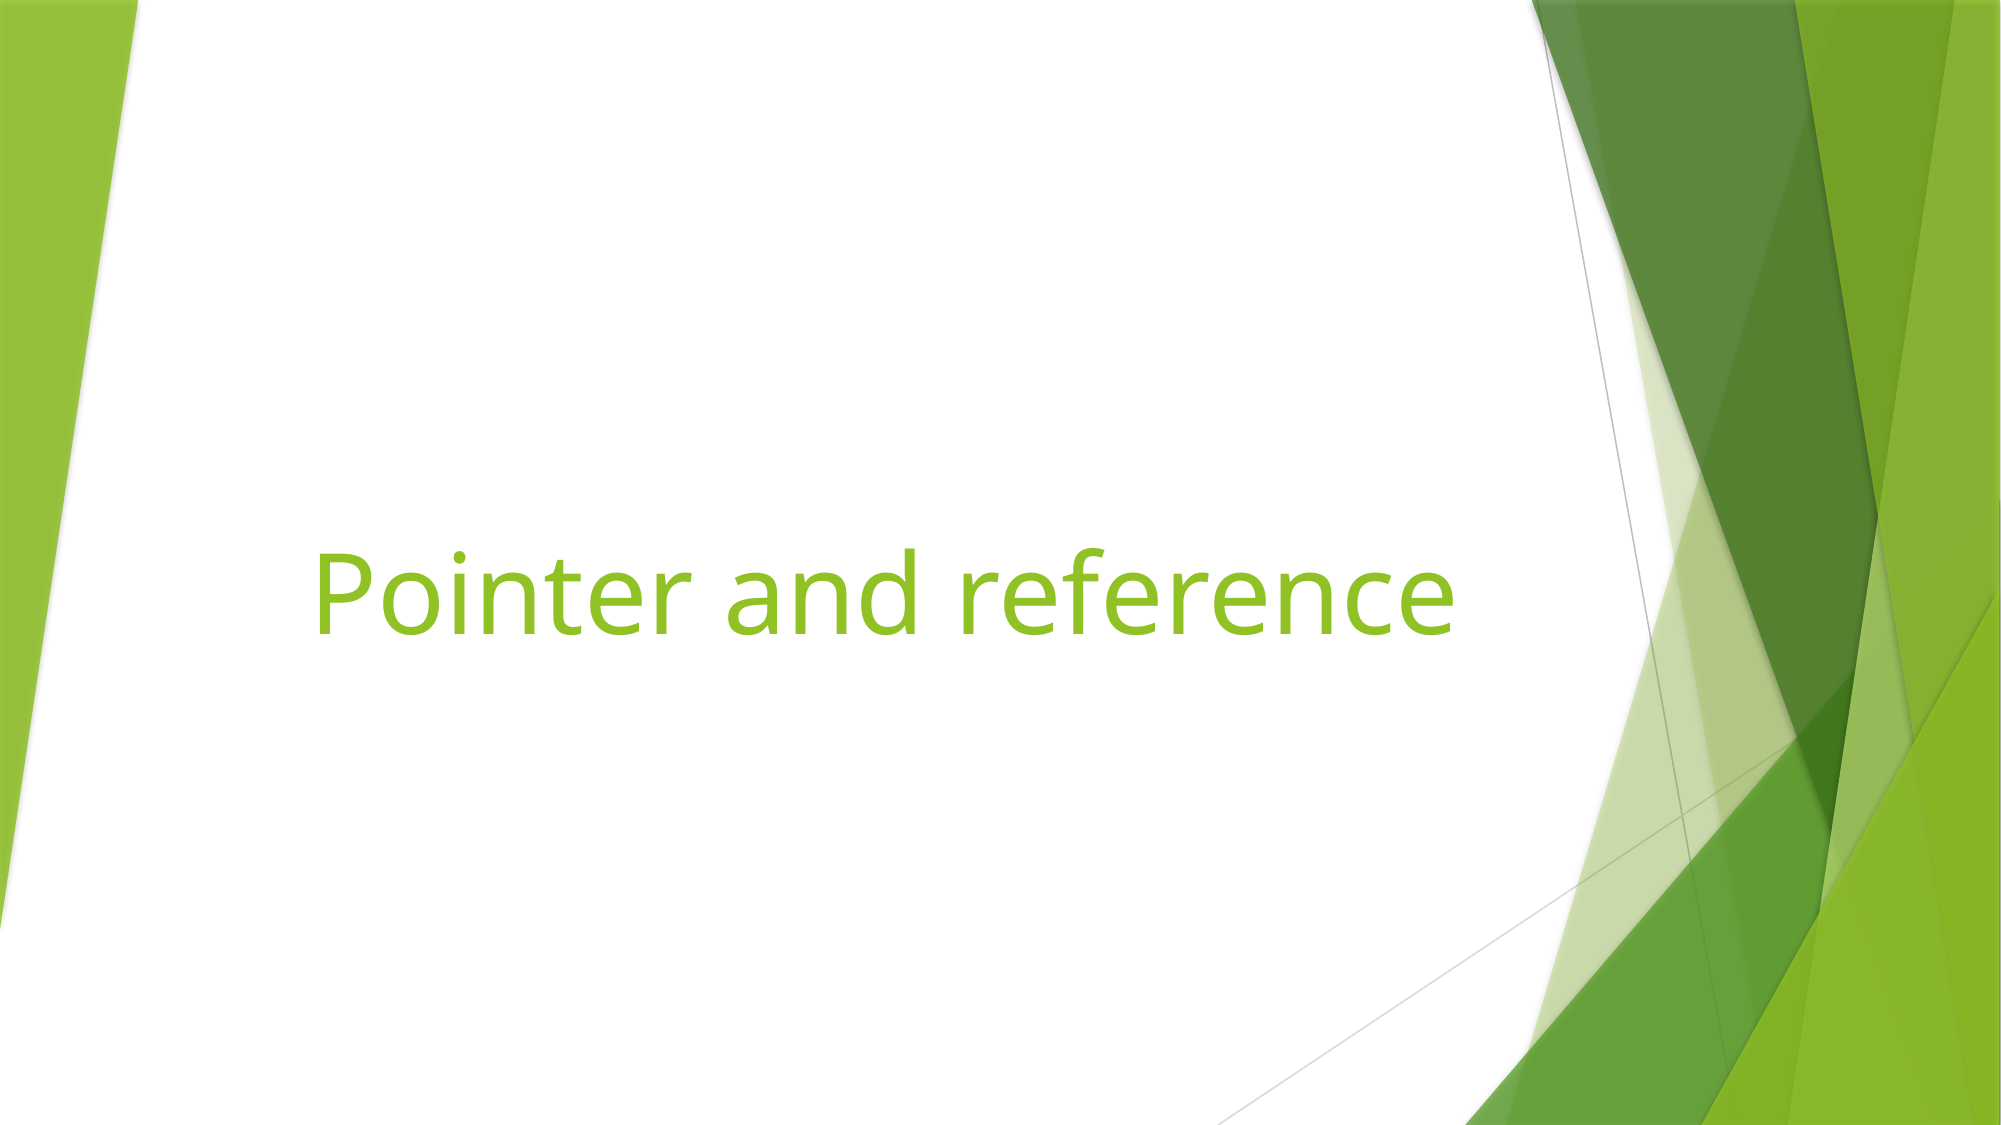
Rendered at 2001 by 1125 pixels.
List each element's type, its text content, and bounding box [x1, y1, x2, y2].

title Pointer and reference [247, 394, 1522, 665]
